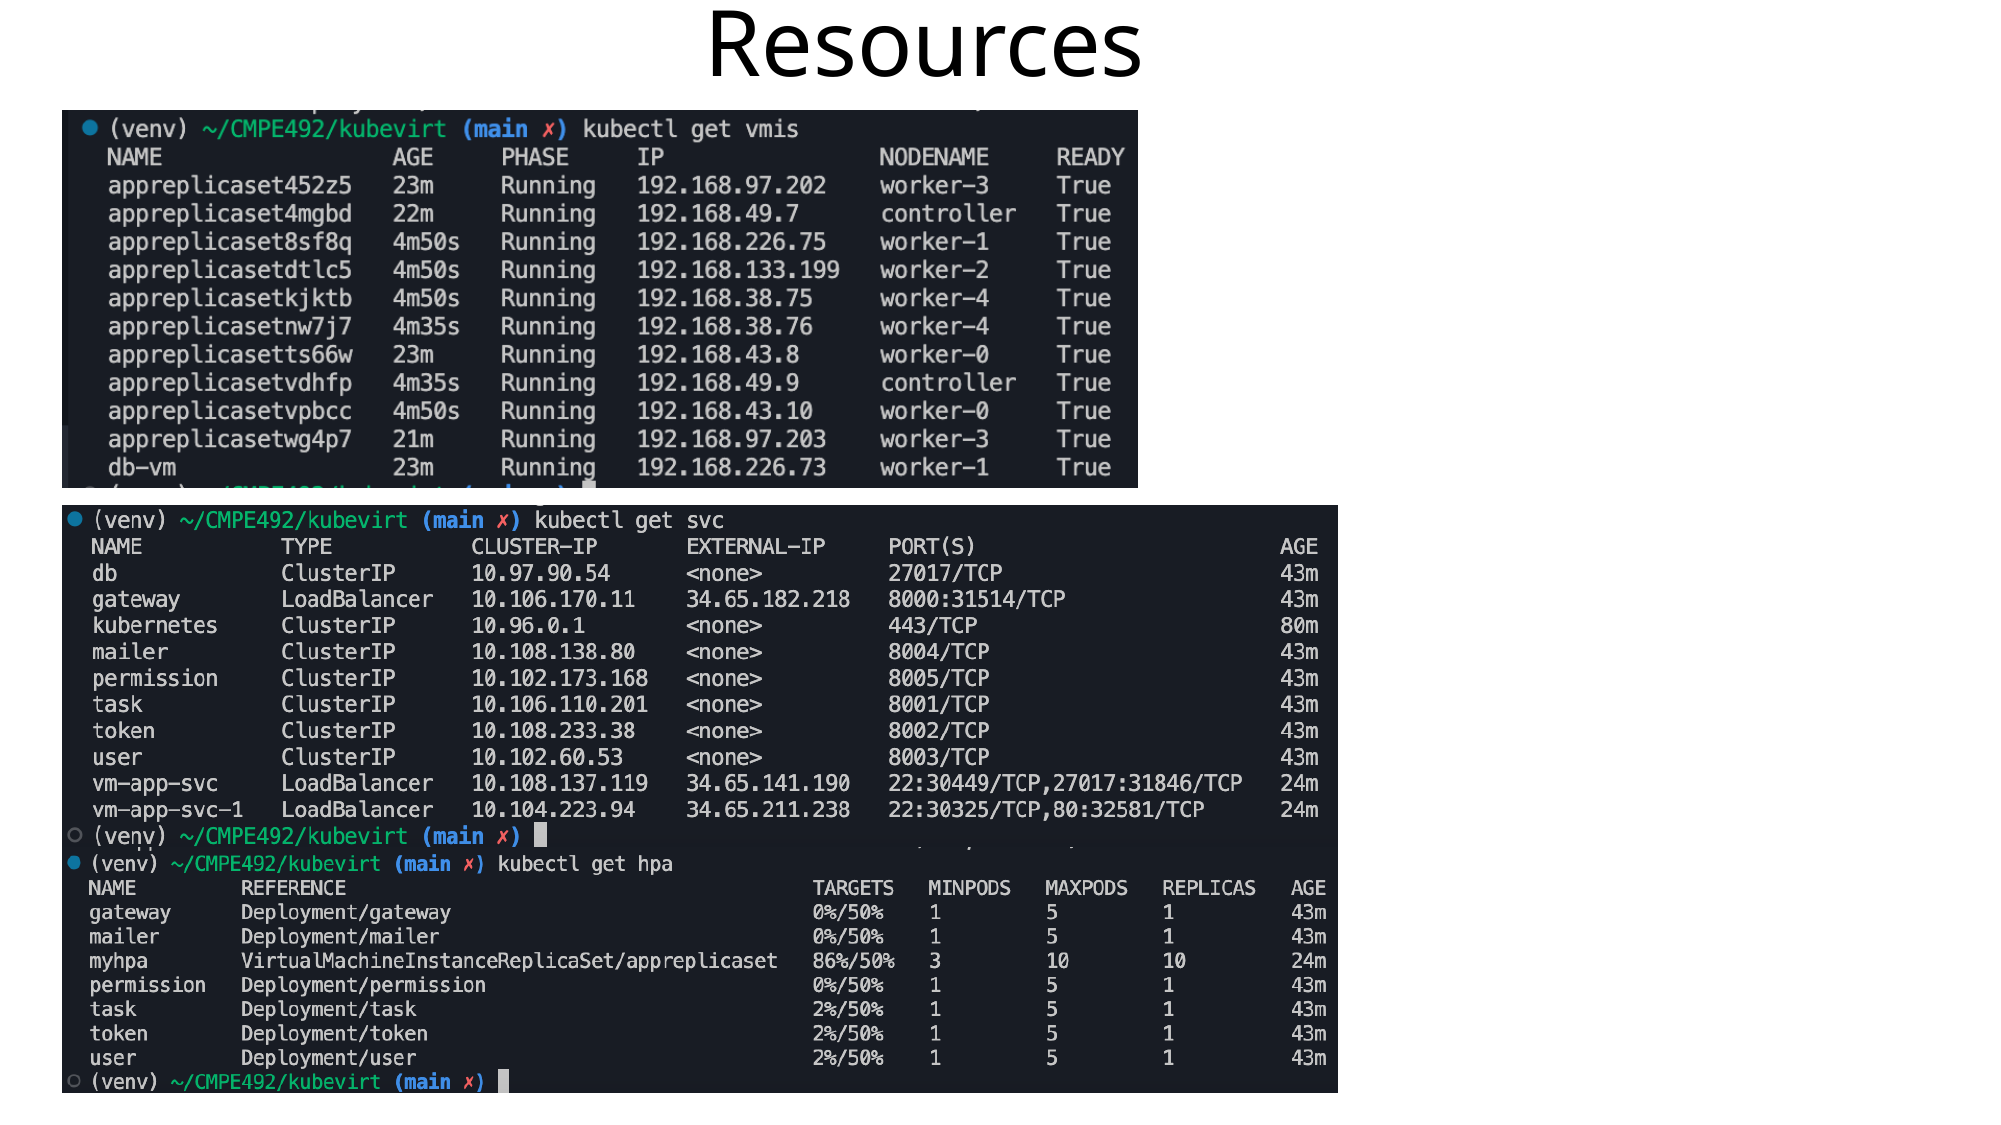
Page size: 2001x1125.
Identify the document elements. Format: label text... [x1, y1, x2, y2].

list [61, 109, 1138, 488]
title Resources [62, 0, 1788, 156]
picture [61, 504, 1338, 1094]
